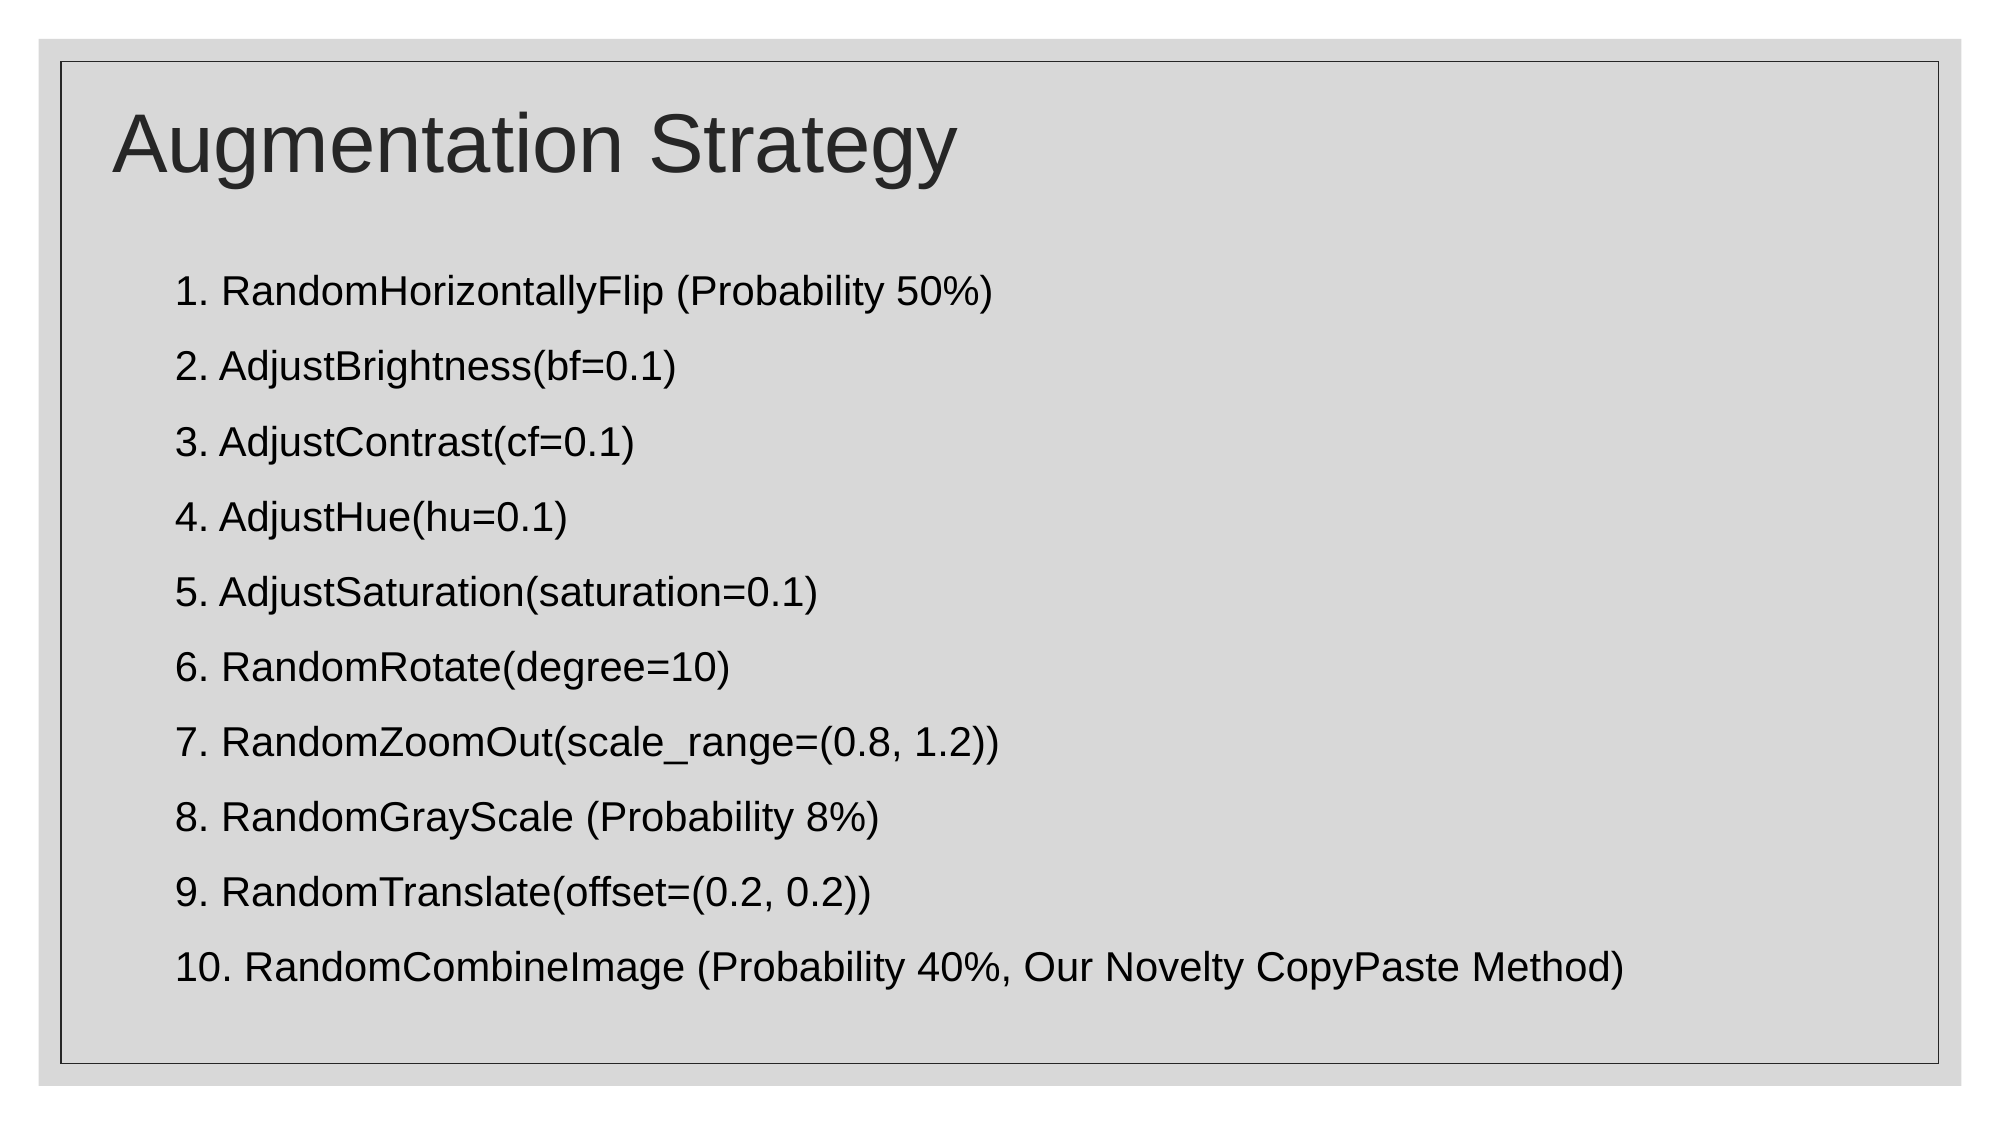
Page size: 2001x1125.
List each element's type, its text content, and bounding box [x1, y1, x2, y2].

text_box Augmentation Strategy [97, 60, 1902, 232]
list 1. RandomHorizontallyFlip (Probability 50%) 2. AdjustBrightness(bf=0.1) 3. AdjustContrast(cf=0.1) 4. AdjustHue(hu=0.1) 5. AdjustSaturation(saturation=0.1) 6. RandomRotate(degree=10) 7. RandomZoomOut(scale_range=(0.8, 1.2)) 8. RandomGrayScale (Probability 8%) 9. RandomTranslate(offset=(0.2, 0.2)) 10. RandomCombineImage (Probability 40%, Our Novelty CopyPaste Method) [159, 232, 1825, 1050]
